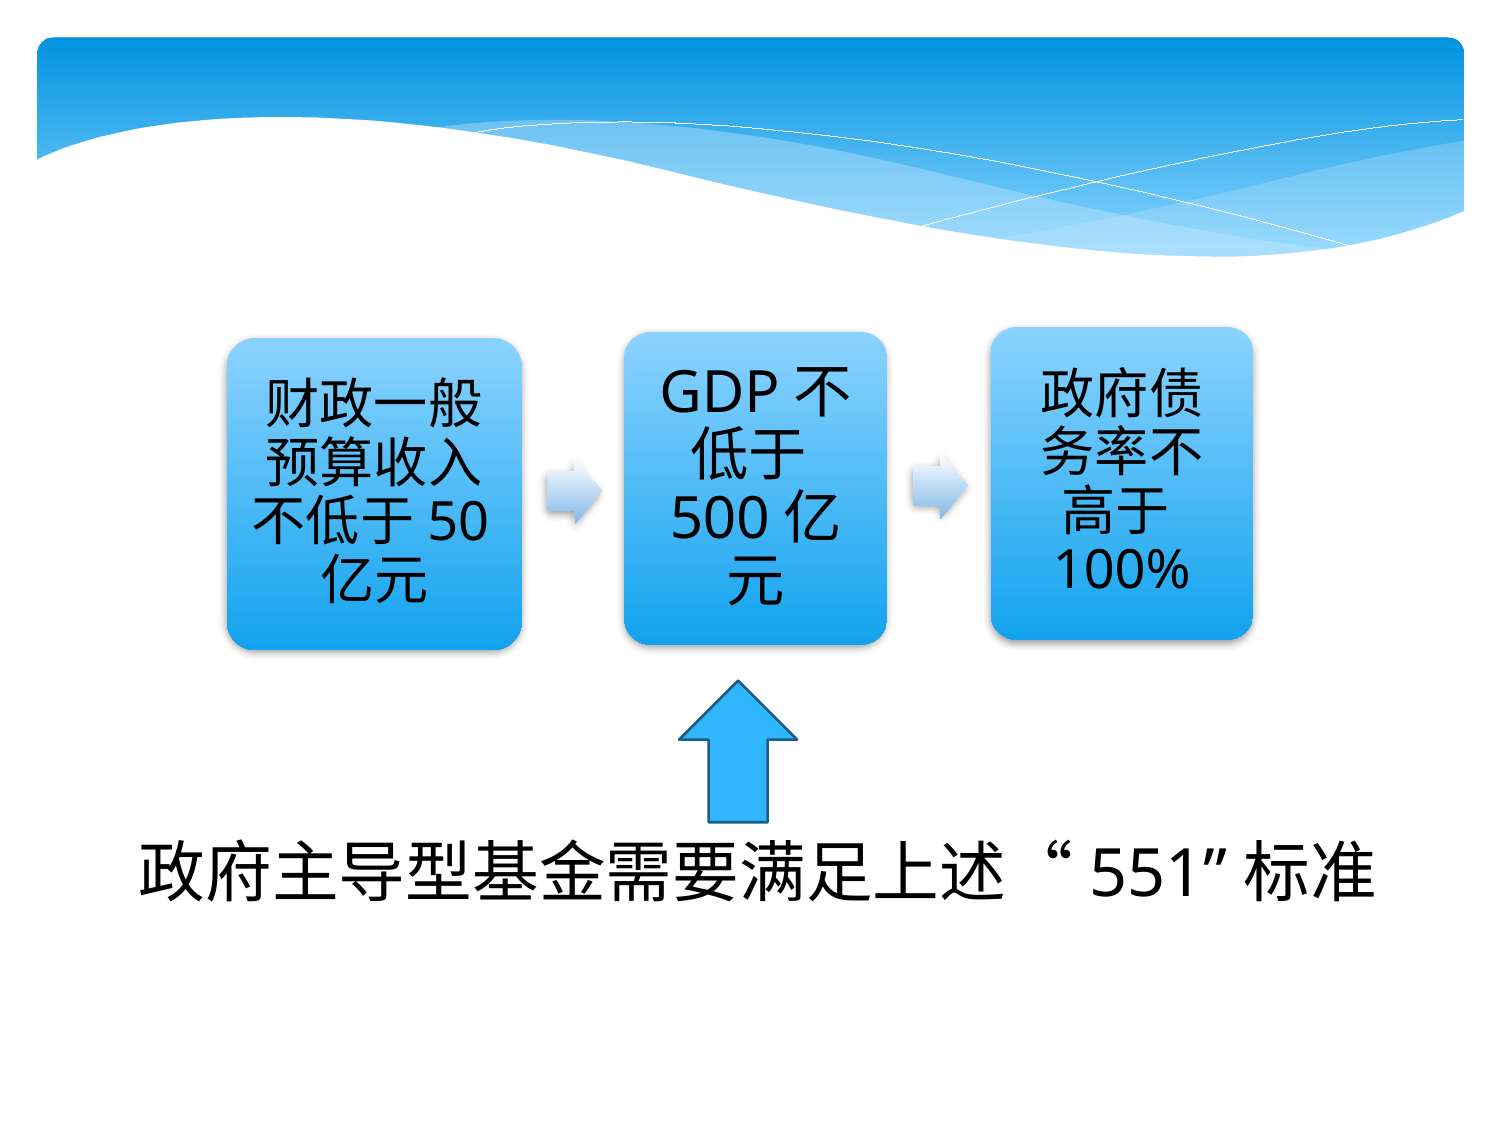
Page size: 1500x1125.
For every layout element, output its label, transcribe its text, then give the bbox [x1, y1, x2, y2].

text_box 政府主导型基金需要满足上述“551”标准 [123, 822, 1400, 917]
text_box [222, 149, 1255, 817]
